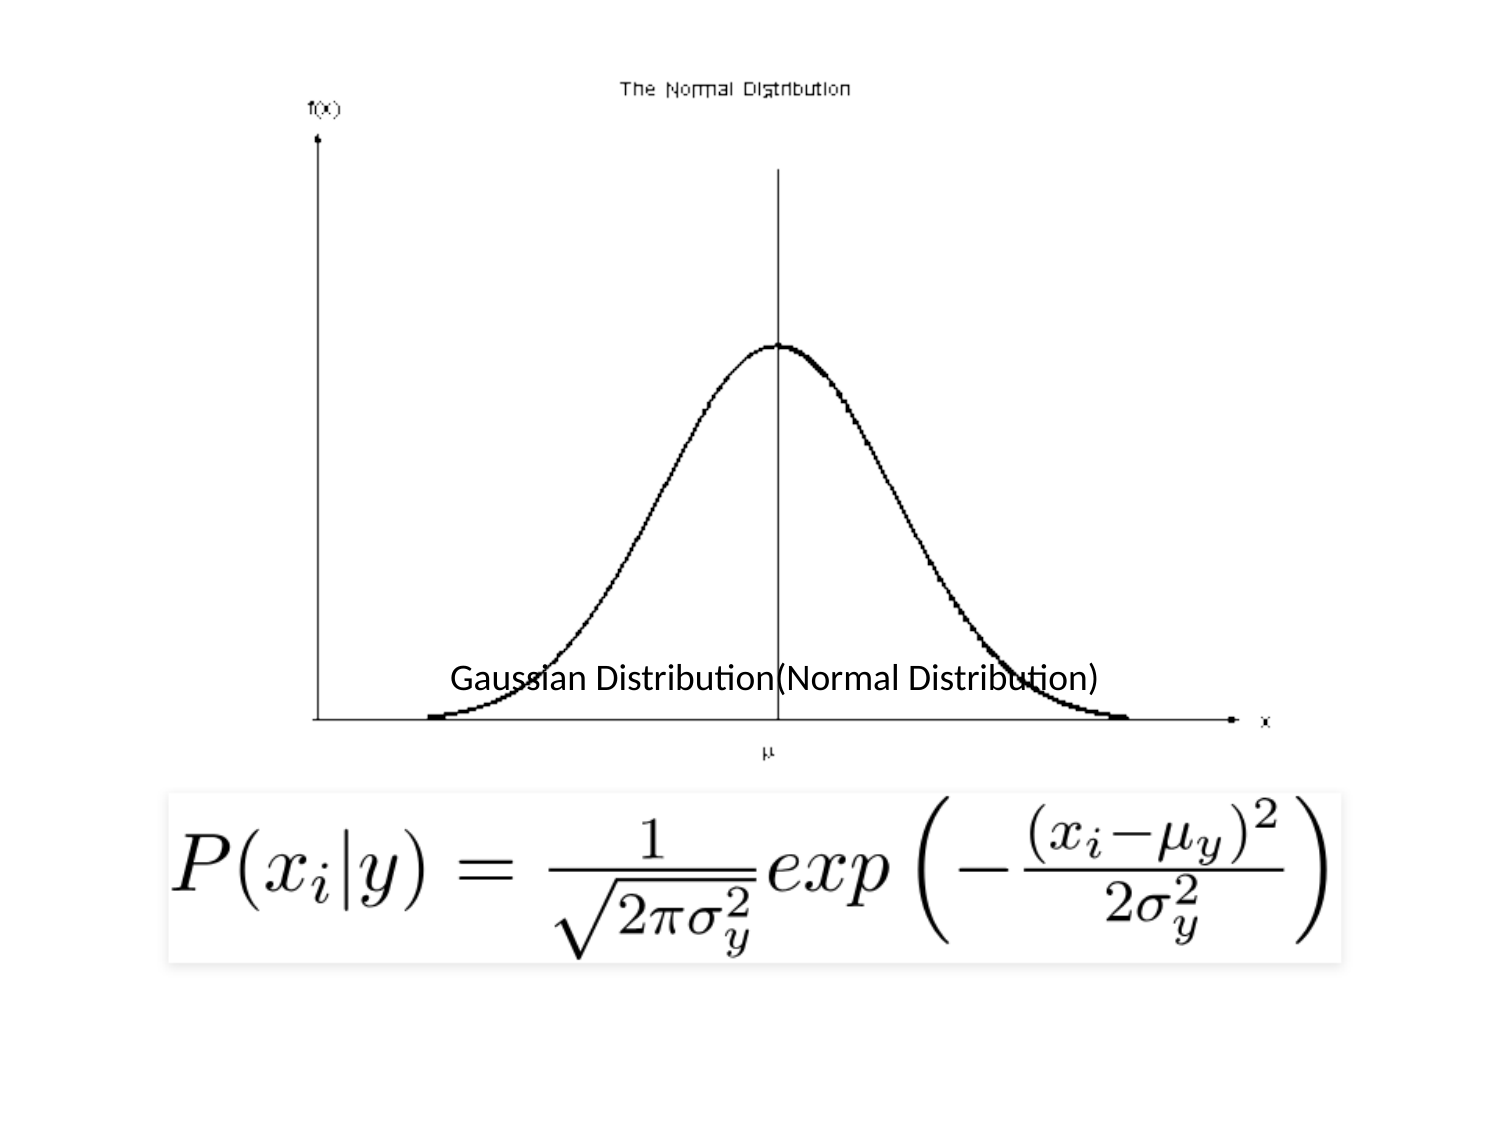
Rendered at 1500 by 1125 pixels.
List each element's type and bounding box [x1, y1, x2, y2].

picture [300, 66, 1292, 771]
picture [147, 787, 1380, 979]
